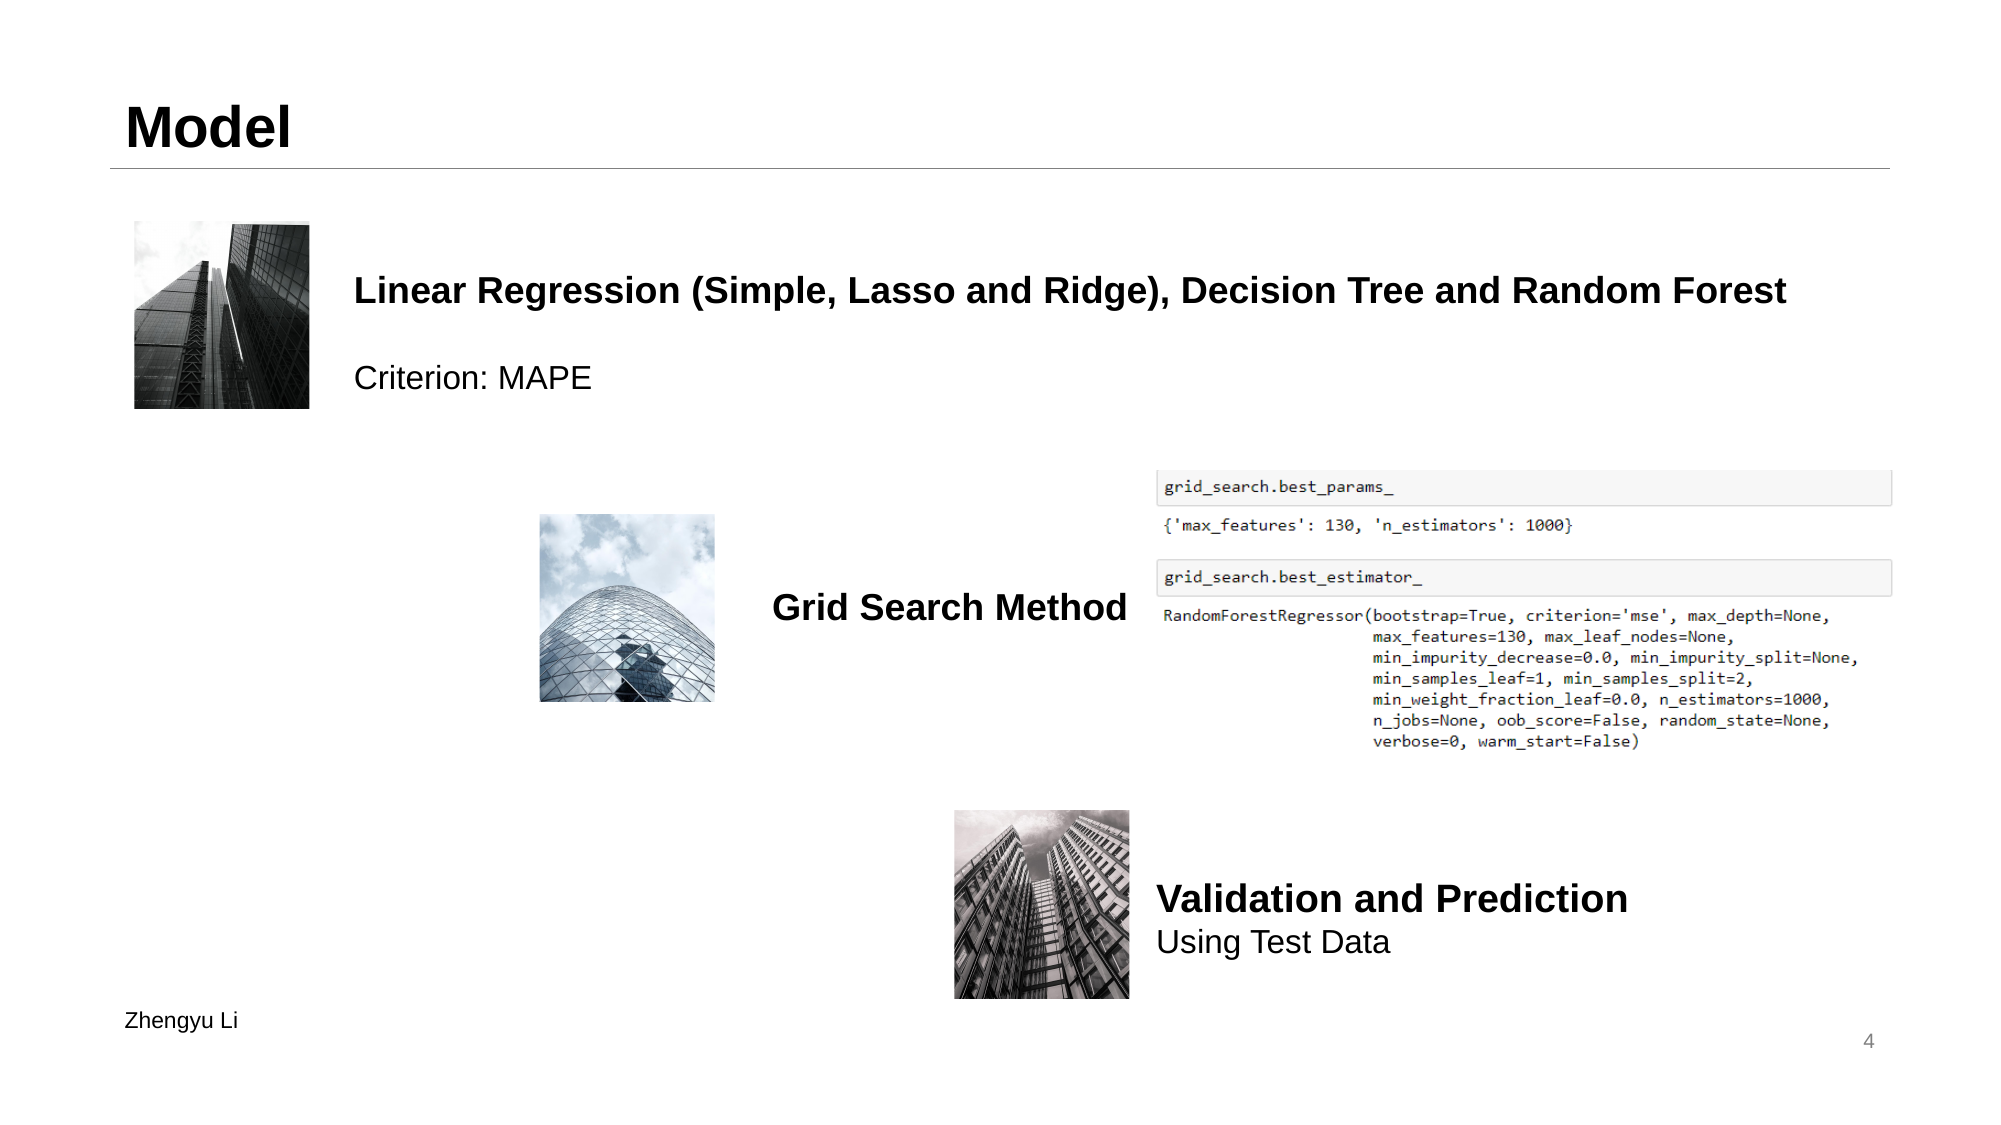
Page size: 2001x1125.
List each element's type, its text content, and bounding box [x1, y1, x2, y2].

text_box Zhengyu Li [109, 998, 407, 1041]
slide_number 4 [1412, 1023, 1890, 1058]
text_box Linear Regression (Simple, Lasso and Ridge), Decision Tree and Random Forest Criterion: MAPE [1766, 258, 1836, 404]
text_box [134, 221, 1766, 999]
title Model [109, 0, 1890, 168]
picture [1150, 470, 1899, 762]
